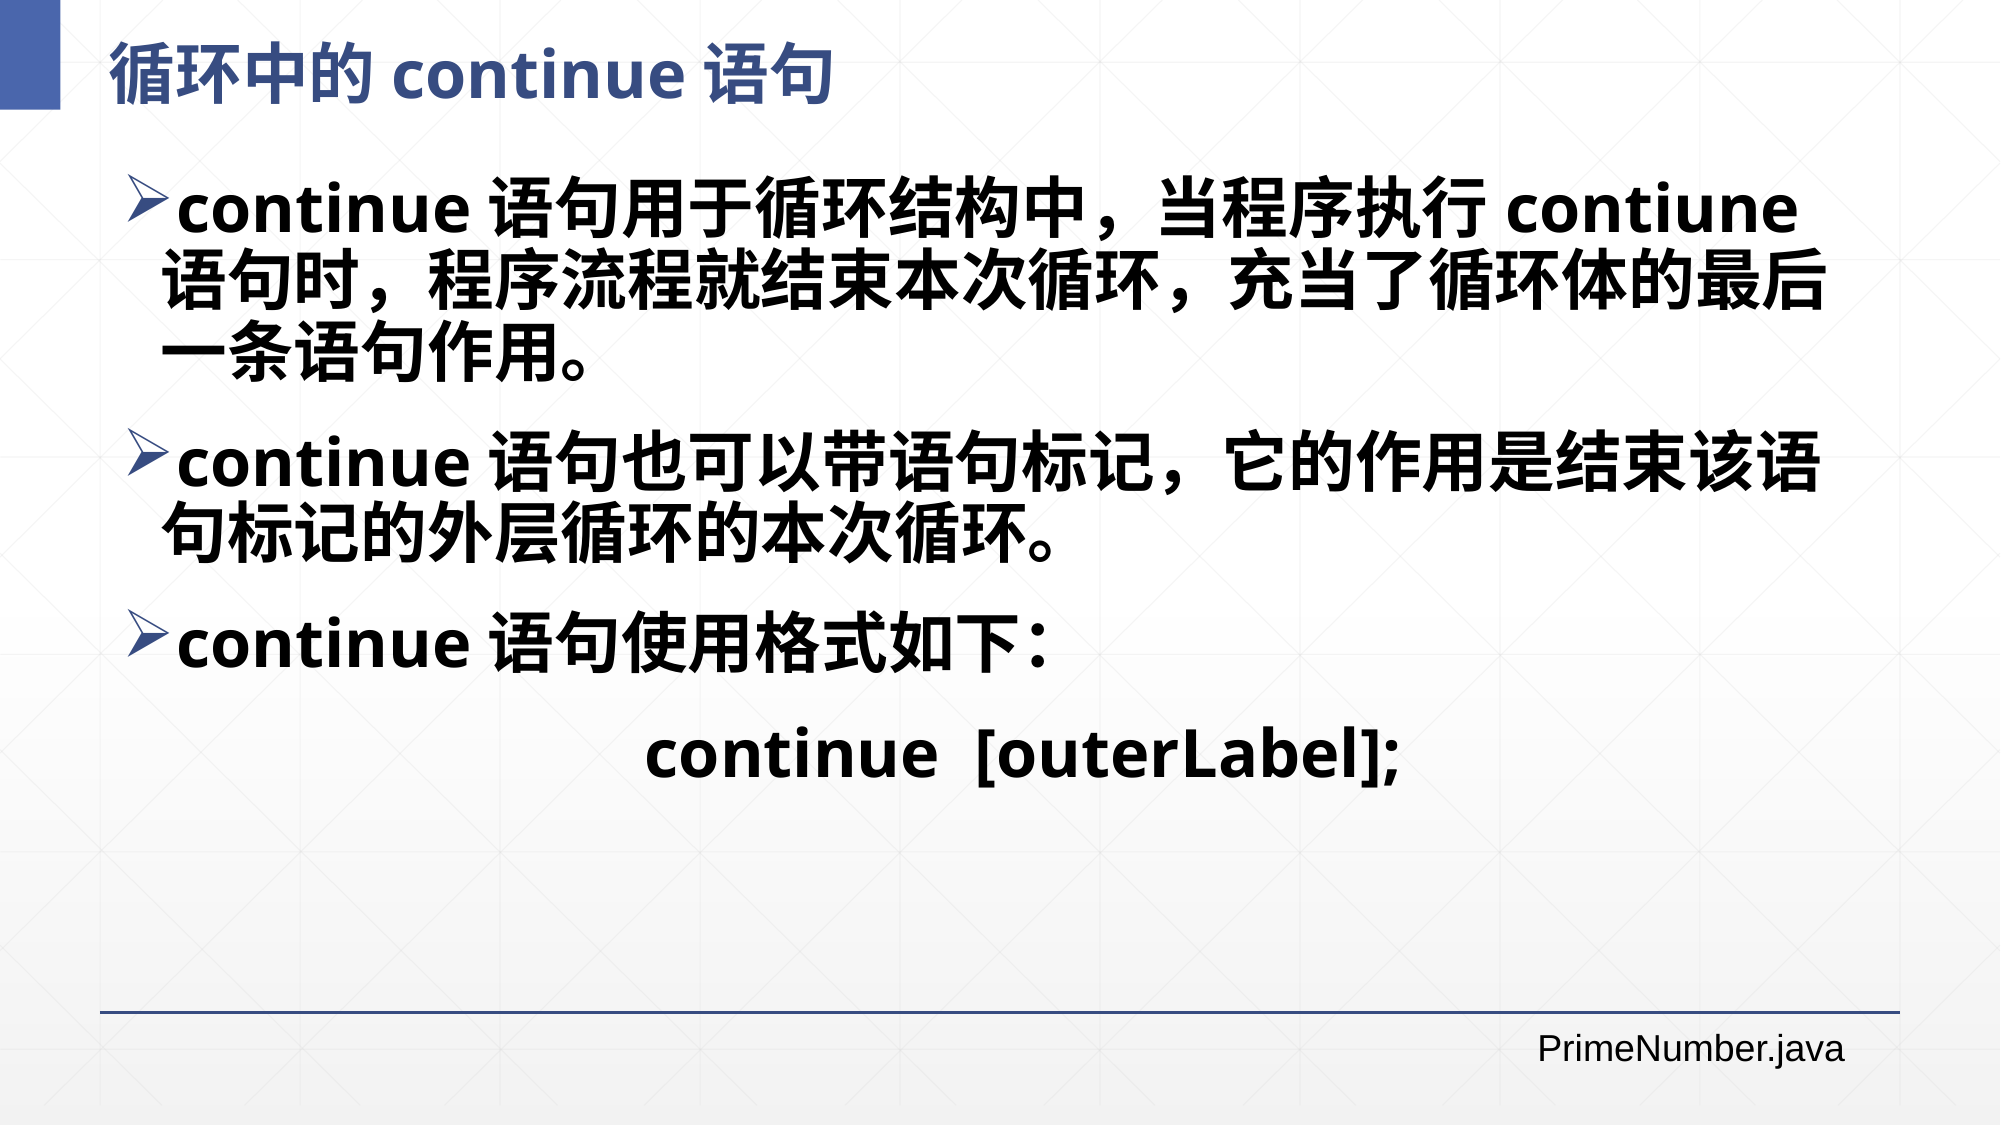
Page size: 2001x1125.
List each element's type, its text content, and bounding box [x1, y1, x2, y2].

text_box PrimeNumber.java [1522, 1016, 1860, 1077]
title 循环中的continue语句 [93, 0, 948, 110]
list continue语句用于循环结构中，当程序执行contiune语句时，程序流程就结束本次循环，充当了循环体的最后一条语句作用。 continue语句也可以带语句标记，它的作用是结束该语句标记的外层循环的本次循环。 continue语句使用格式如下： continue [outerLabel]; [108, 167, 1870, 996]
